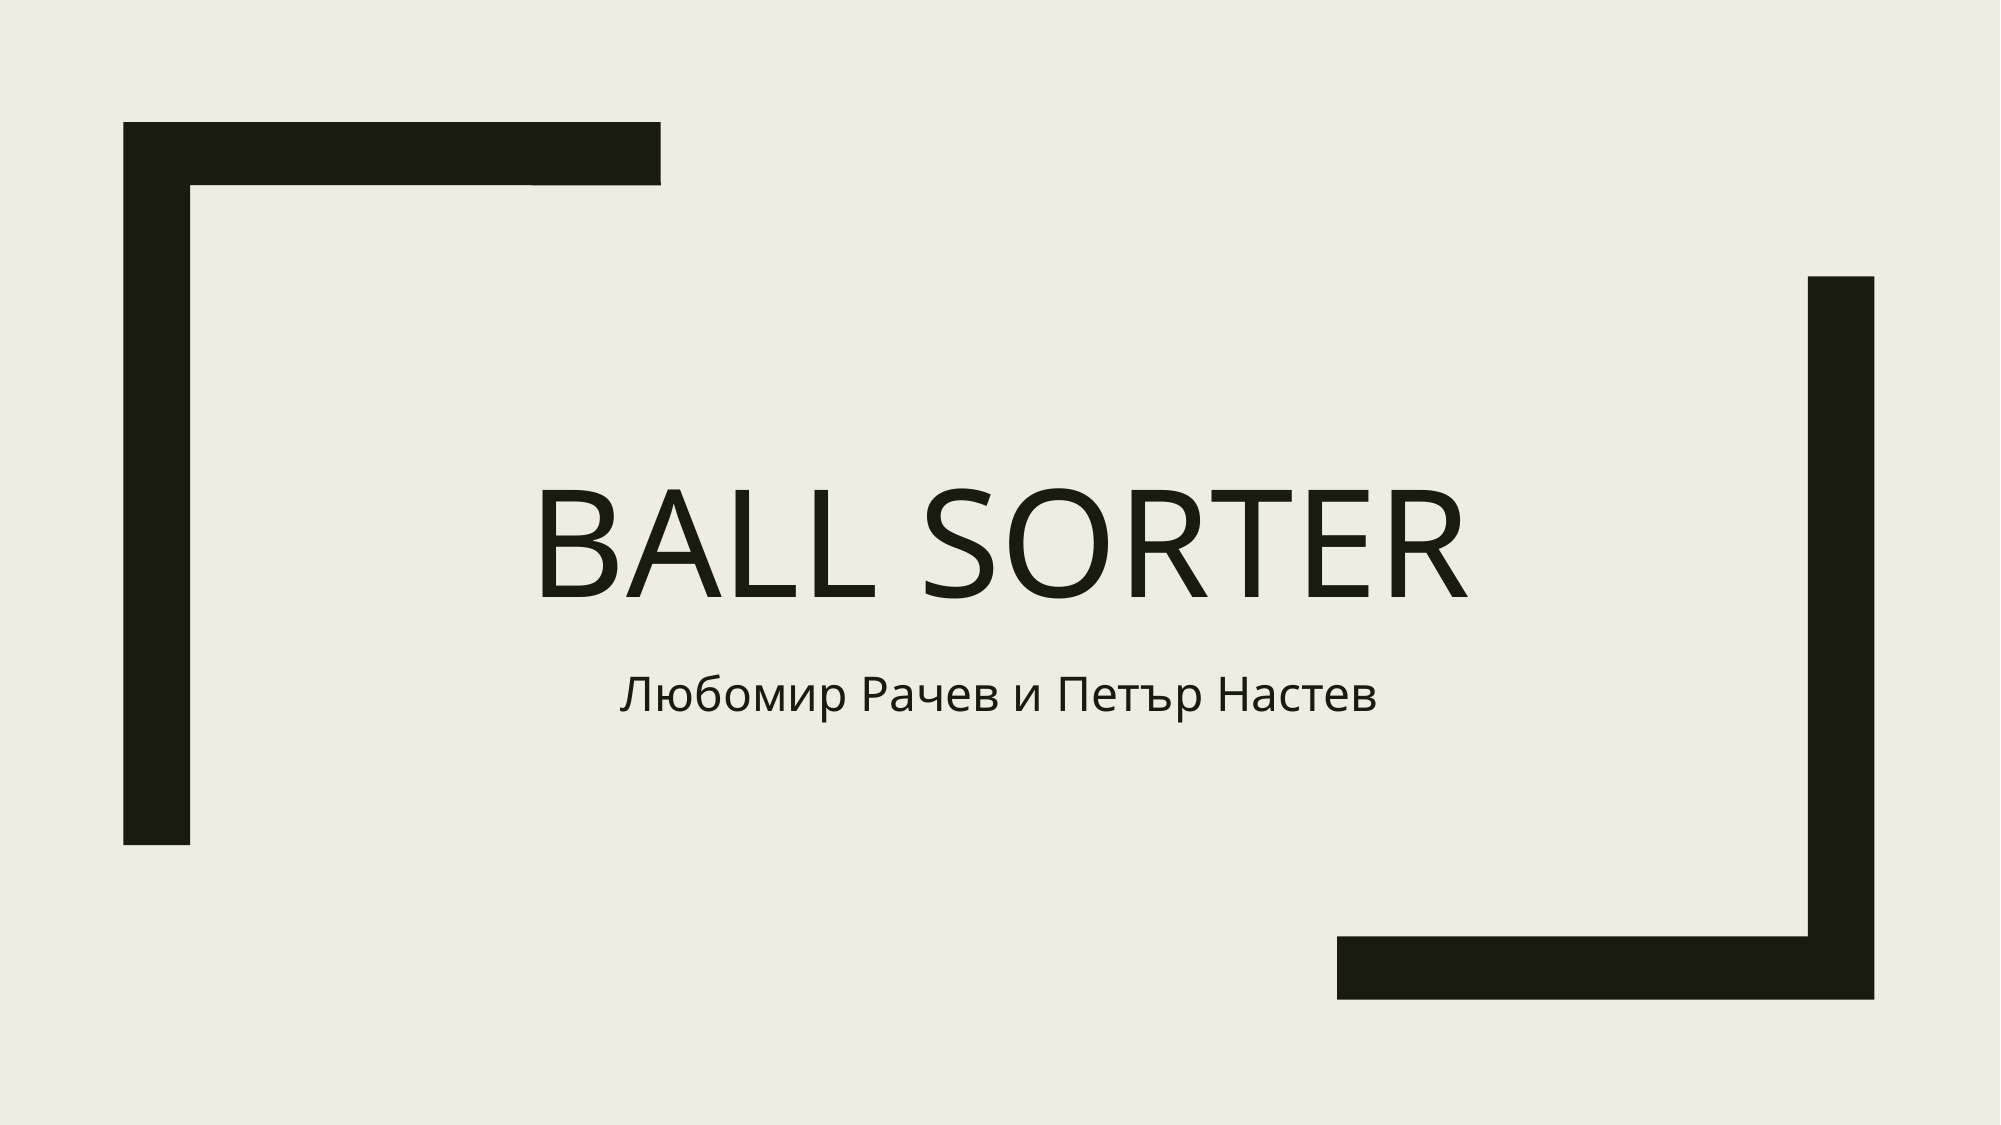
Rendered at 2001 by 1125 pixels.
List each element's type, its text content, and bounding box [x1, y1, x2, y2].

title Ball Sorter [314, 293, 1686, 638]
subtitle Любомир Рачев и Петър Настев [439, 649, 1561, 828]
